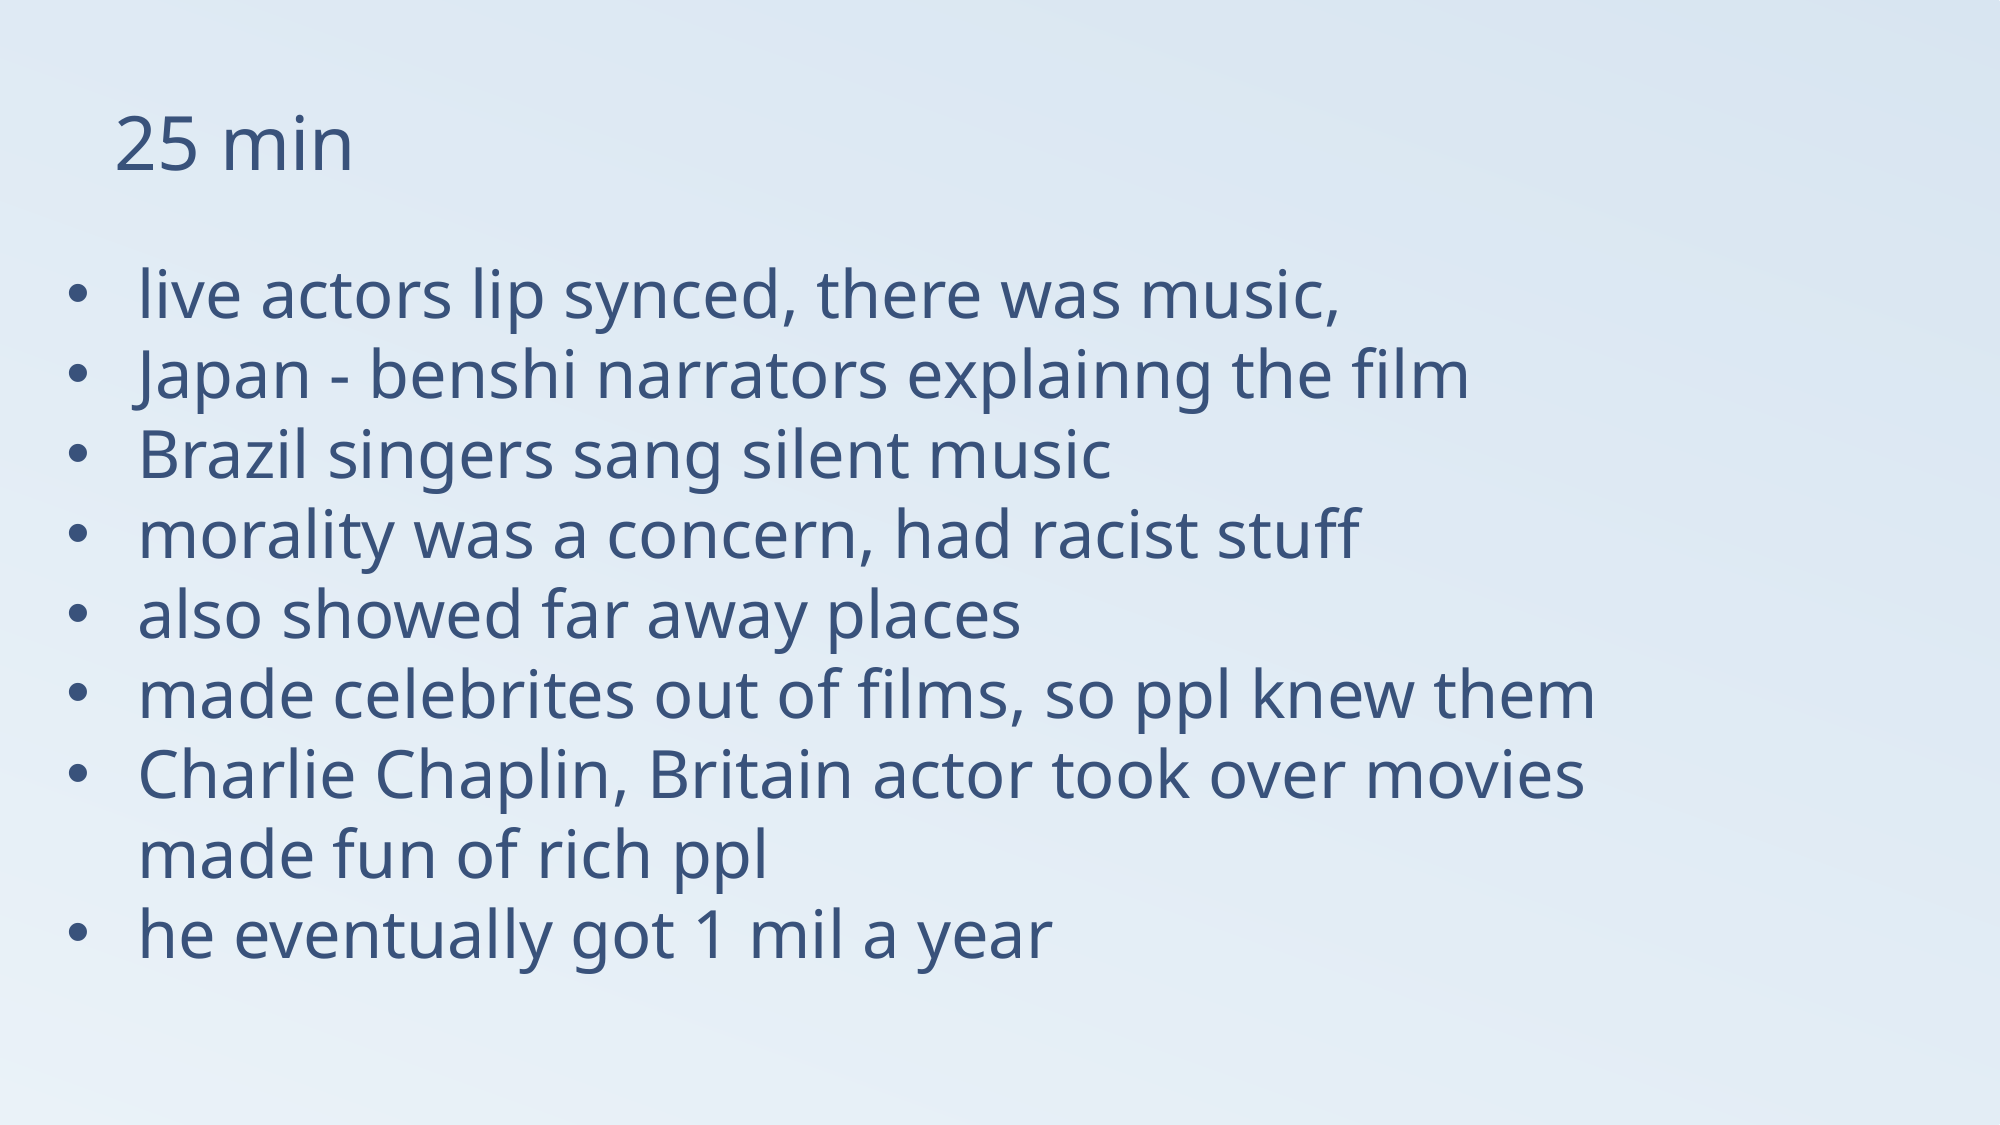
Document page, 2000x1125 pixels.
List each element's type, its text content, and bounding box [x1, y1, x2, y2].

title 25 min [99, 17, 1900, 193]
list live actors lip synced, there was music, Japan - benshi narrators explainng the film Brazil singers sang silent music morality was a concern, had racist stuff also showed far away places made celebrites out of films, so ppl knew them Charlie Chaplin, Britain actor took over movies made fun of rich ppl he eventually got 1 mil a year [47, 244, 1735, 933]
